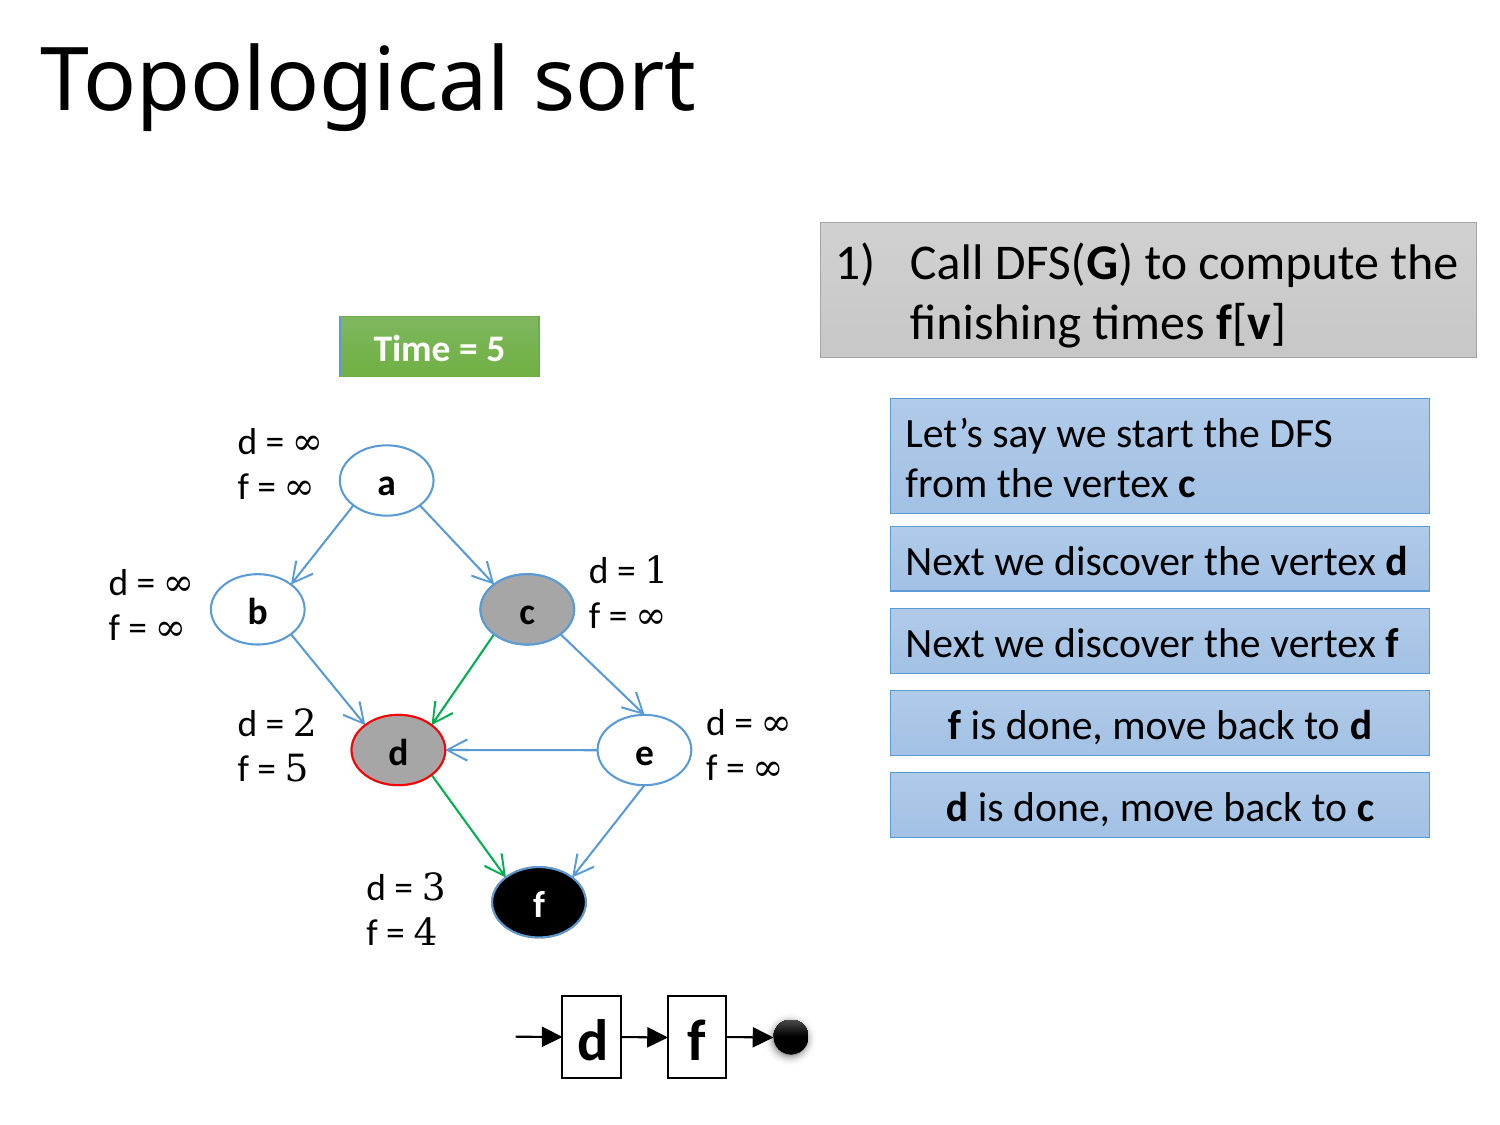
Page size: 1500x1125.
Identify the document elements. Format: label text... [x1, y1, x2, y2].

text_box d = ∞ f = ∞ [691, 690, 832, 796]
text_box Next we discover the vertex f [890, 608, 1430, 674]
text_box [773, 1019, 809, 1055]
text_box b [235, 573, 306, 646]
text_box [417, 788, 521, 864]
text_box f [493, 866, 587, 939]
text_box Let’s say we start the DFS from the vertex c [890, 398, 1430, 514]
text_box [417, 507, 497, 583]
text_box Call DFS(G) to compute the finishing times f[v] [820, 222, 1477, 358]
text_box d = ∞ f = ∞ [222, 409, 364, 515]
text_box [562, 632, 643, 717]
text_box f [667, 995, 727, 1079]
title Topological sort [25, 26, 1469, 138]
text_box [282, 513, 362, 577]
text_box f is done, move back to d [890, 690, 1430, 756]
text_box a [364, 444, 435, 517]
text_box d = 2 f = 5 [222, 691, 364, 797]
text_box d = 1 f = ∞ [574, 538, 715, 644]
text_box d = 3 f = 4 [351, 855, 493, 961]
text_box Next we discover the vertex d [890, 526, 1430, 592]
text_box e [596, 713, 691, 787]
text_box d [364, 713, 447, 787]
text_box c [479, 573, 574, 646]
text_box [282, 642, 374, 717]
text_box d is done, move back to c [890, 772, 1430, 838]
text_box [562, 795, 655, 868]
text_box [417, 648, 509, 712]
text_box d [561, 995, 622, 1079]
text_box d = ∞ f = ∞ [93, 550, 235, 656]
text_box Time = 5 [339, 316, 540, 377]
